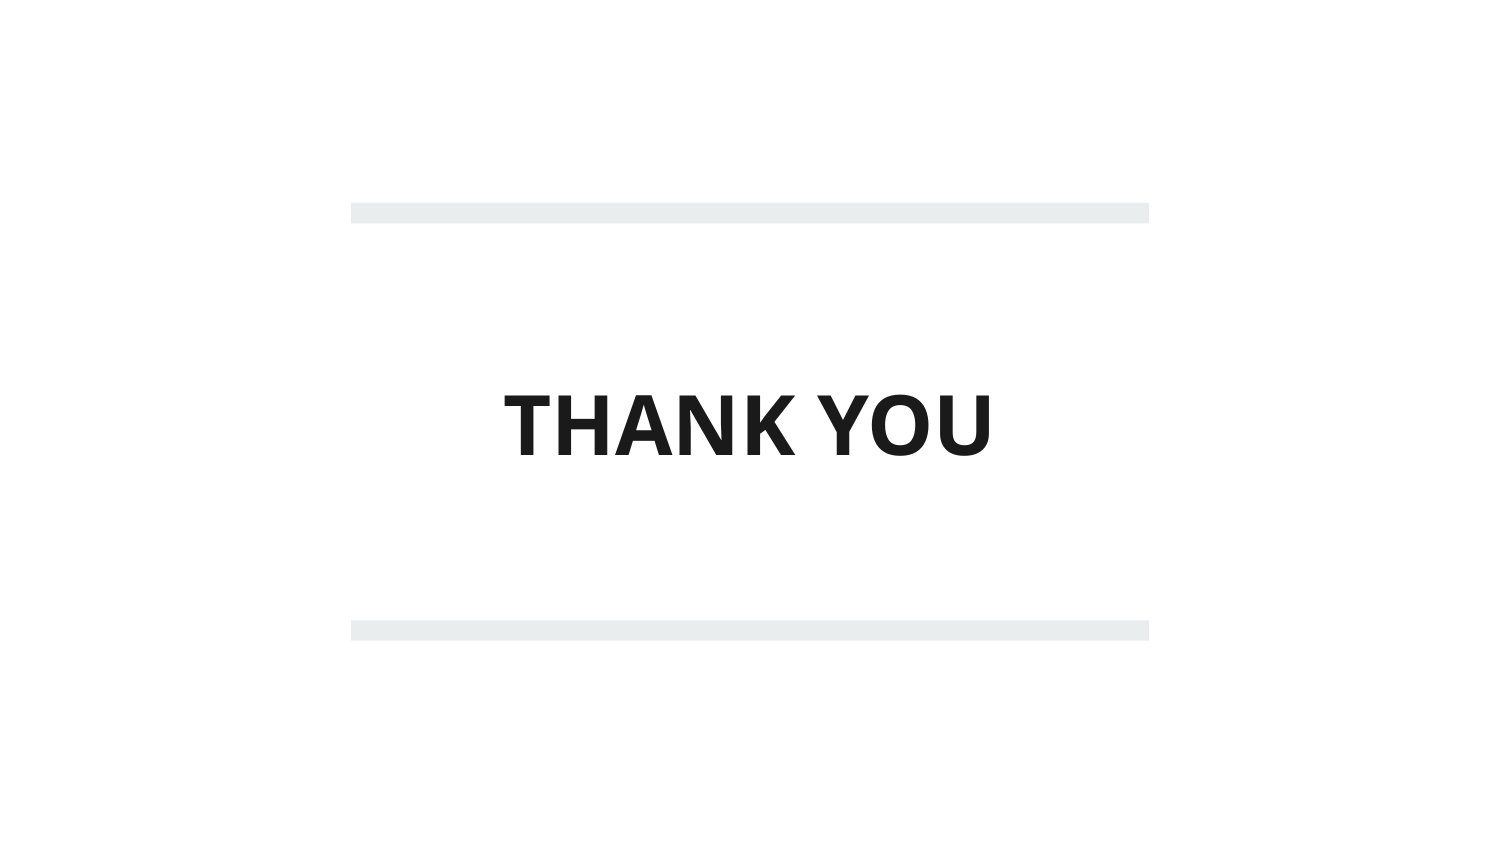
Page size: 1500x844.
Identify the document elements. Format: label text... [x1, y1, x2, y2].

title THANK YOU [351, 267, 1149, 577]
